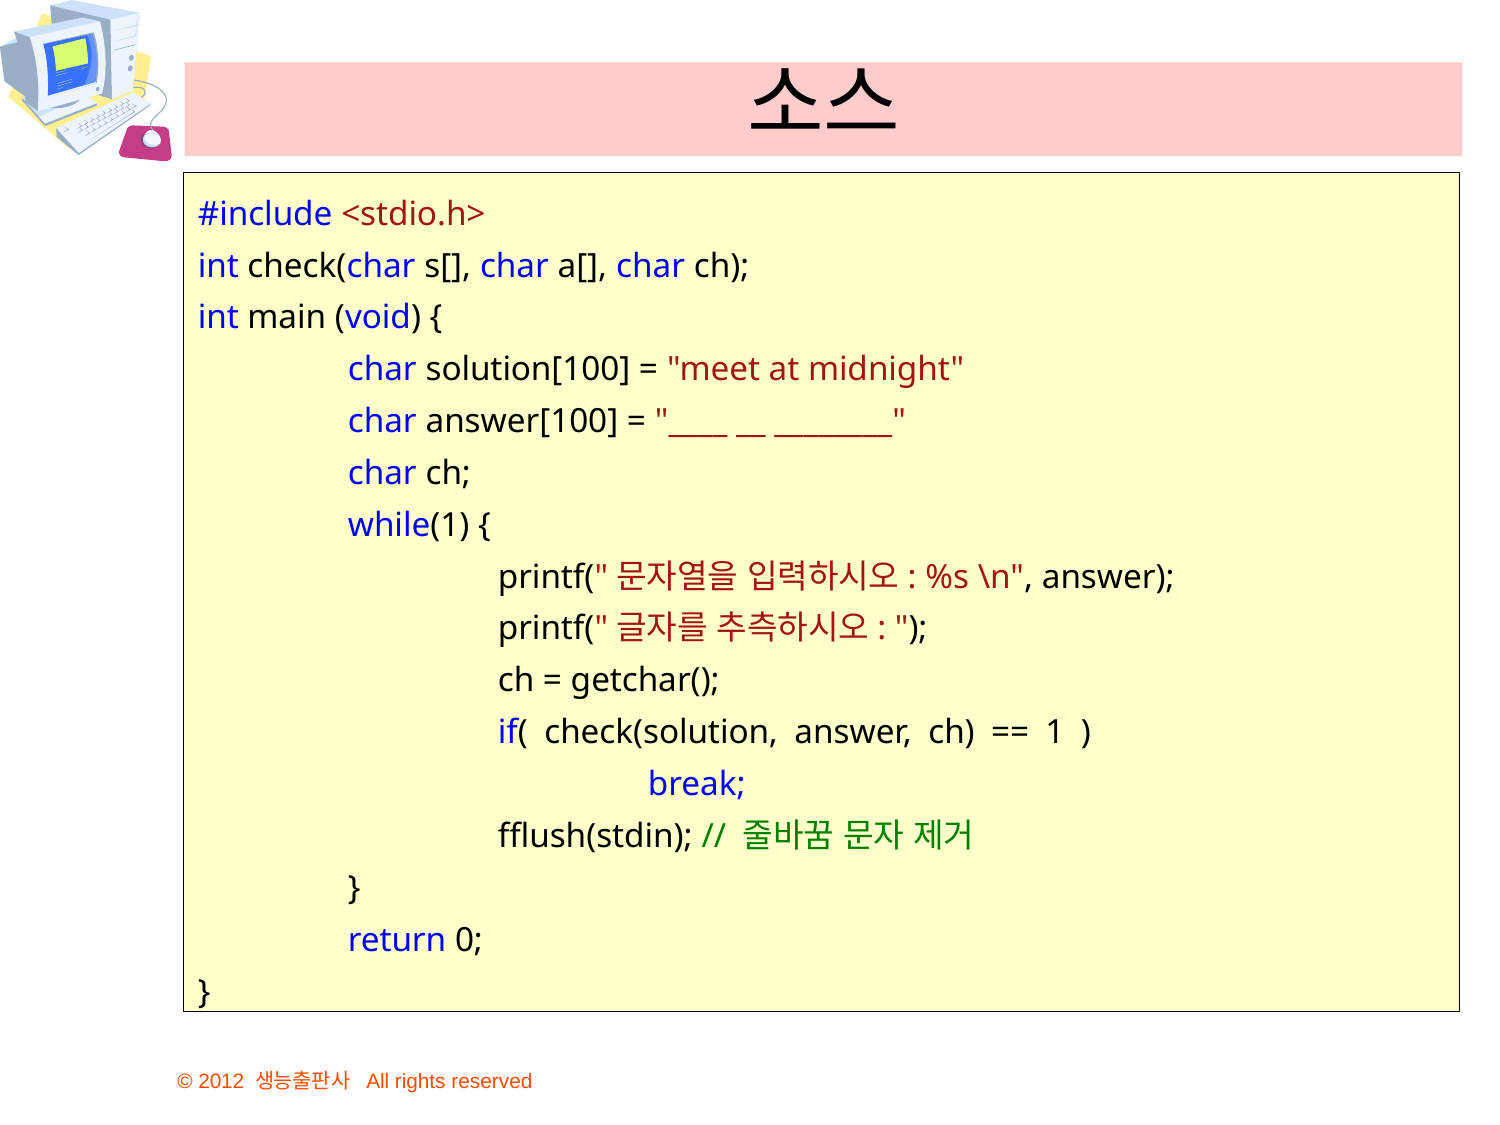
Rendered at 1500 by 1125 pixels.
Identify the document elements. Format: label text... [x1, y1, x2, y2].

title 소스 [184, 62, 1463, 157]
text_box #include <stdio.h> int check(char s[], char a[], char ch); int main (void) { char solution[100] = "meet at midnight" char answer[100] = "____ __ ________" char ch; while(1) { printf("문자열을 입력하시오: %s \n", answer); printf("글자를 추측하시오: "); ch = getchar(); if( check(solution, answer, ch) == 1 ) break; fflush(stdin); // 줄바꿈 문자 제거 } return 0; } [183, 172, 1459, 1012]
